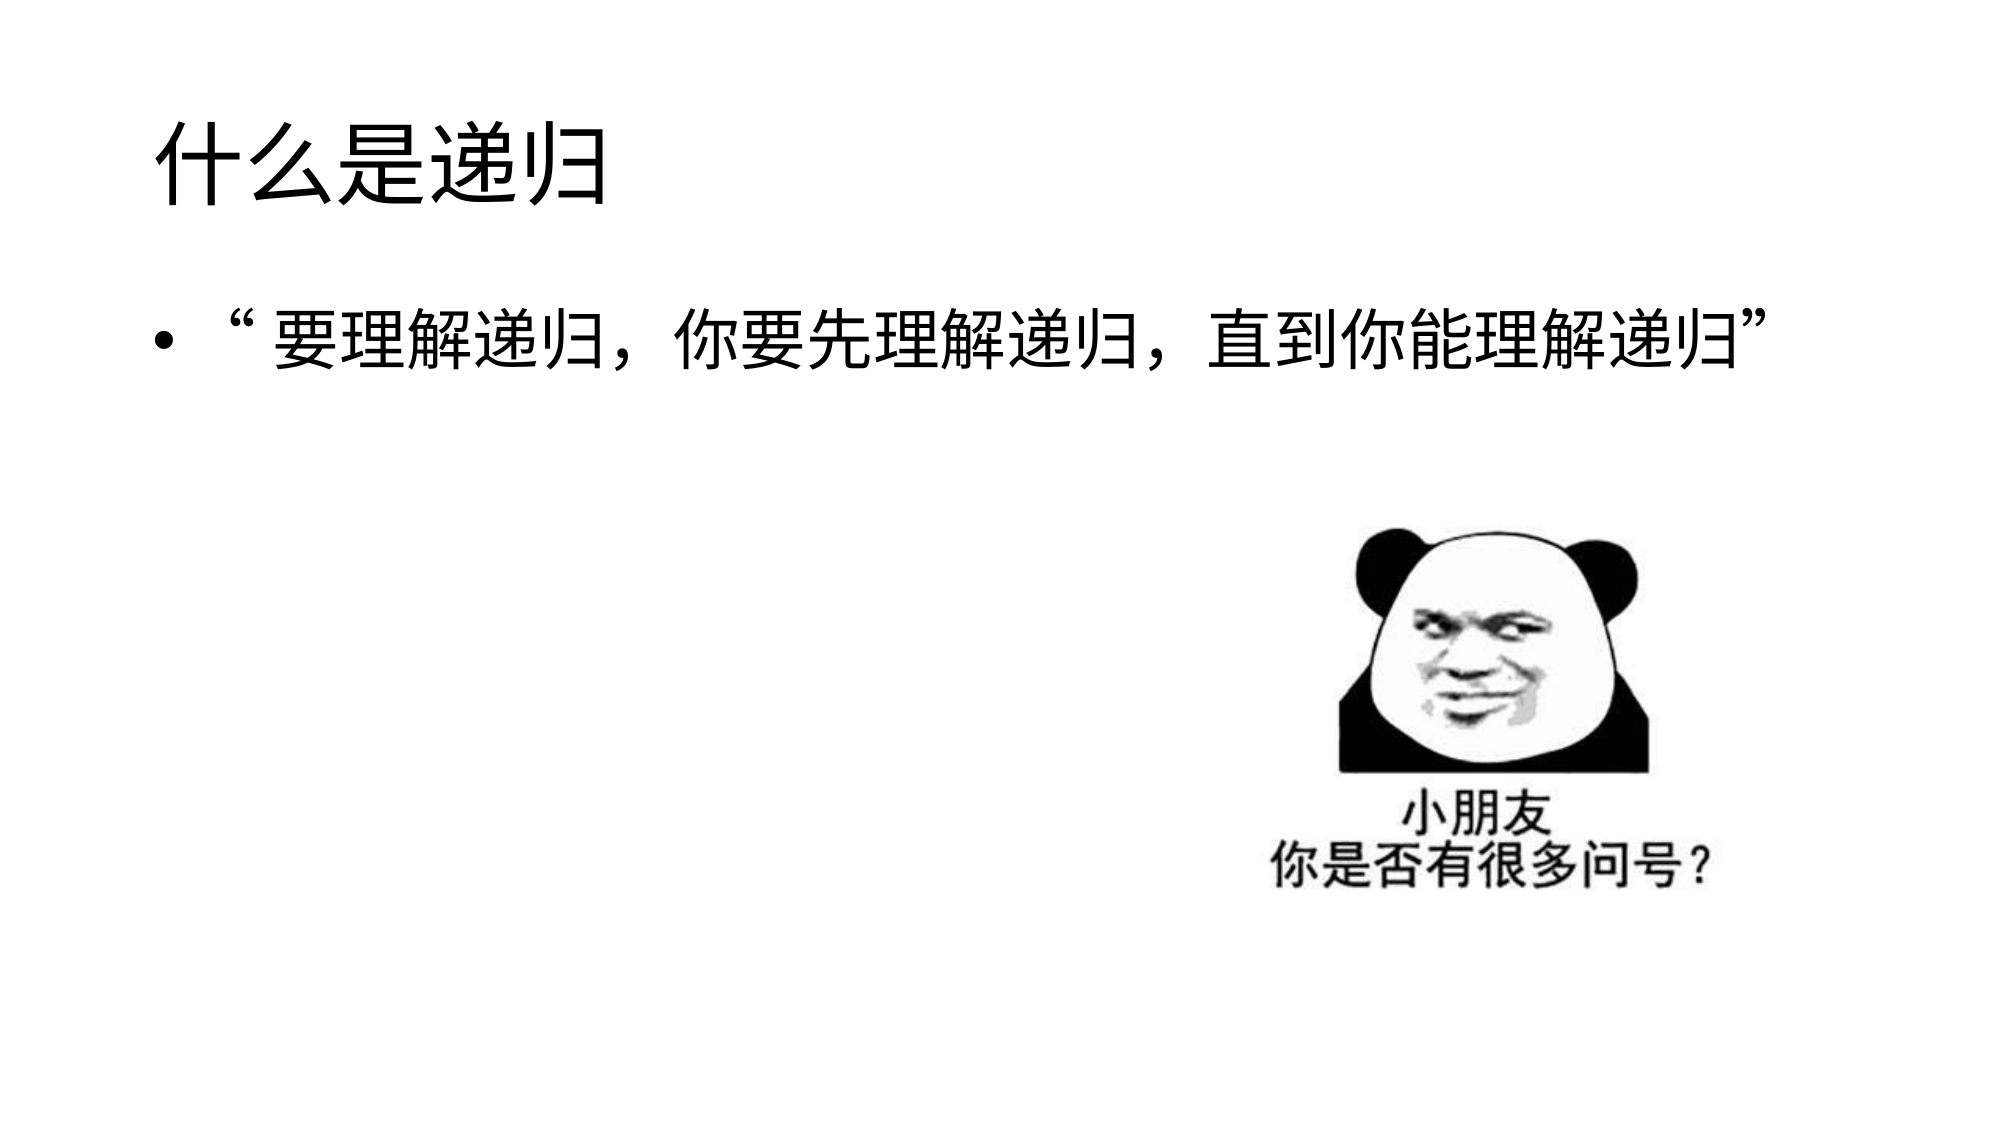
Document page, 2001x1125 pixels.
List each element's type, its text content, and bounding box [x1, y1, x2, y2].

picture [1258, 476, 1728, 946]
title 什么是递归 [137, 59, 1863, 278]
list “要理解递归，你要先理解递归，直到你能理解递归” [137, 299, 1863, 1014]
